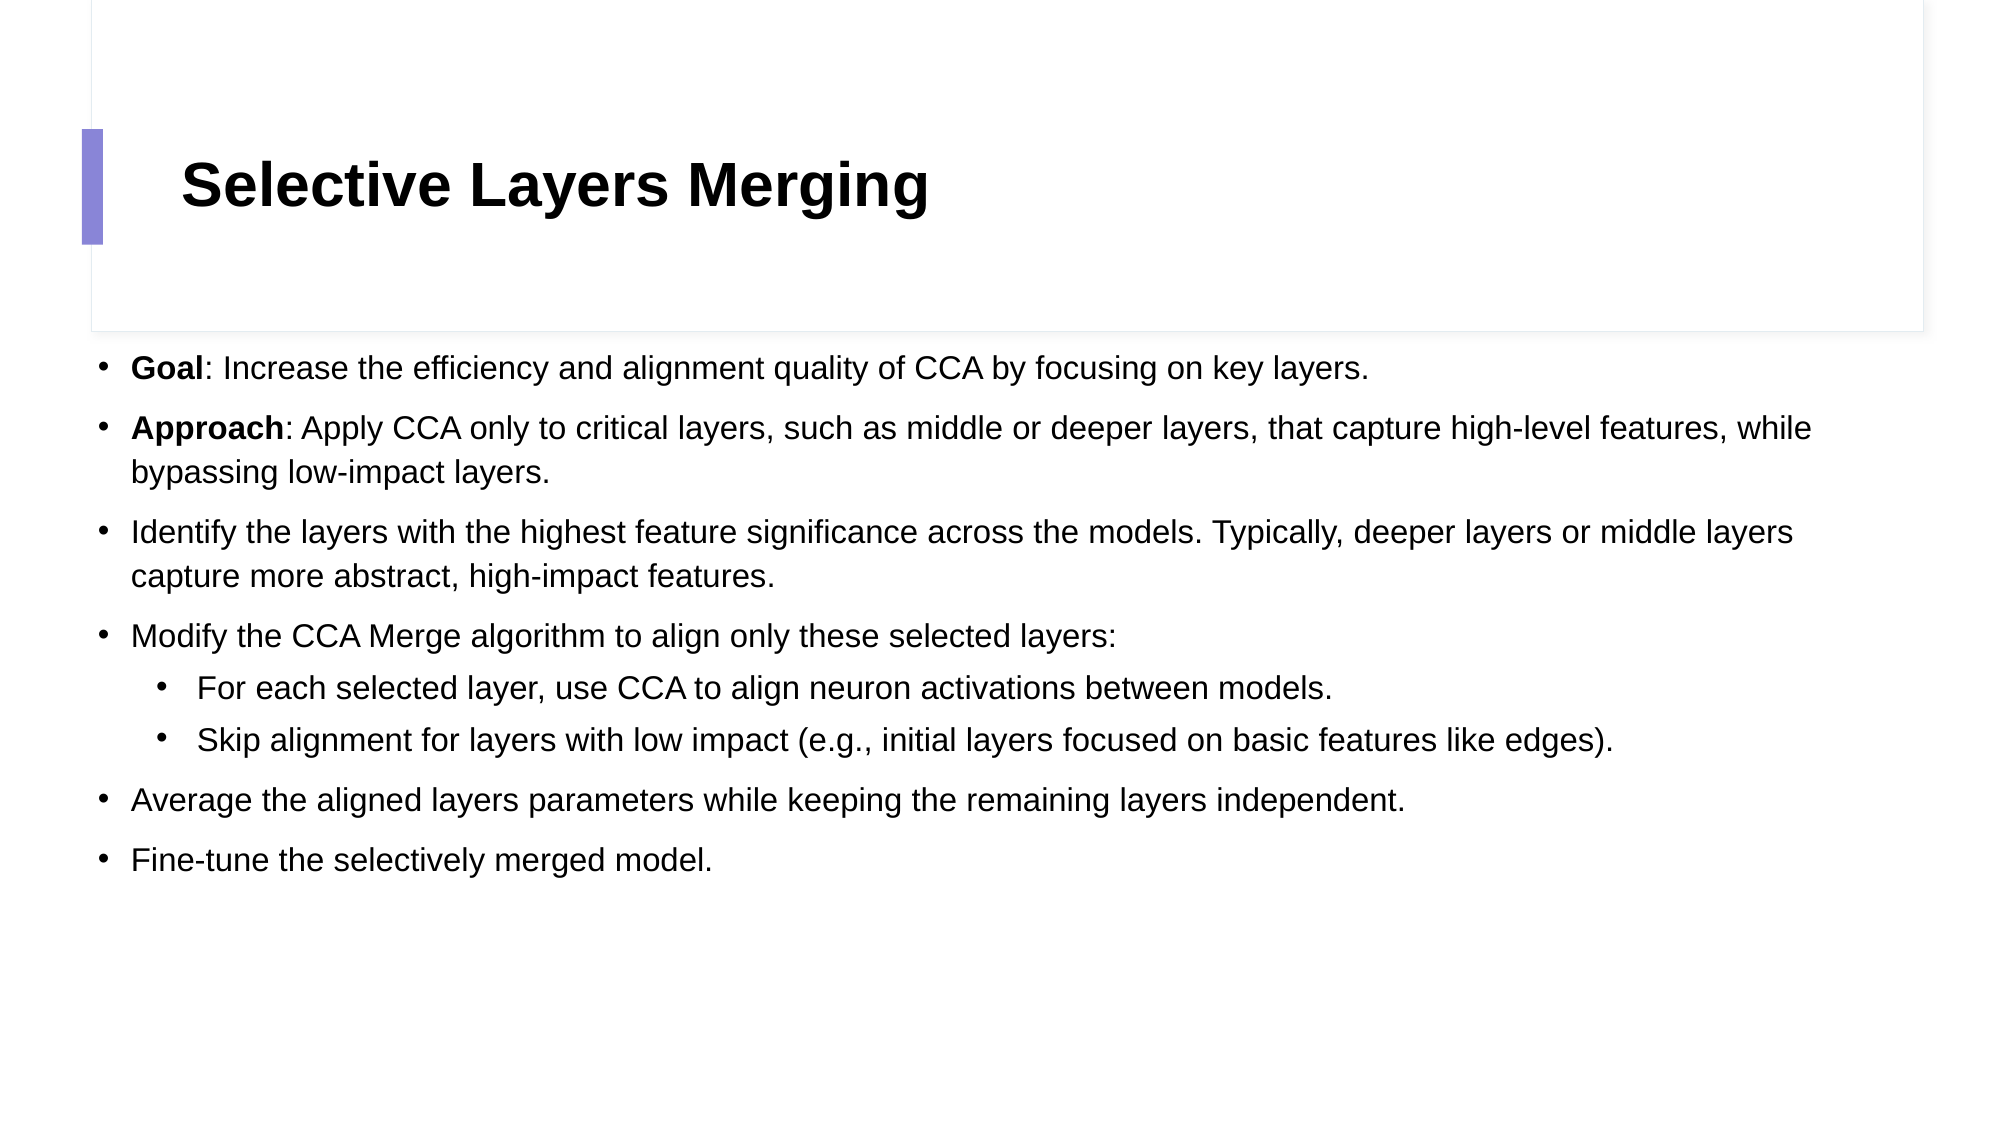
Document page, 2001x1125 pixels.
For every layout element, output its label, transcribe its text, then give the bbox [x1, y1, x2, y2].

list Goal: Increase the efficiency and alignment quality of CCA by focusing on key layers. Approach: Apply CCA only to critical layers, such as middle or deeper layers, that capture high-level features, while bypassing low-impact layers. Identify the layers with the highest feature significance across the models. Typically, deeper layers or middle layers capture more abstract, high-impact features. Modify the CCA Merge algorithm to align only these selected layers: For each selected layer, use CCA to align neuron activations between models. Skip alignment for layers with low impact (e.g., initial layers focused on basic features like edges). Average the aligned layers parameters while keeping the remaining layers independent. Fine-tune the selectively merged model. [89, 278, 1906, 886]
text_box Selective Layers Merging [166, 137, 1868, 235]
